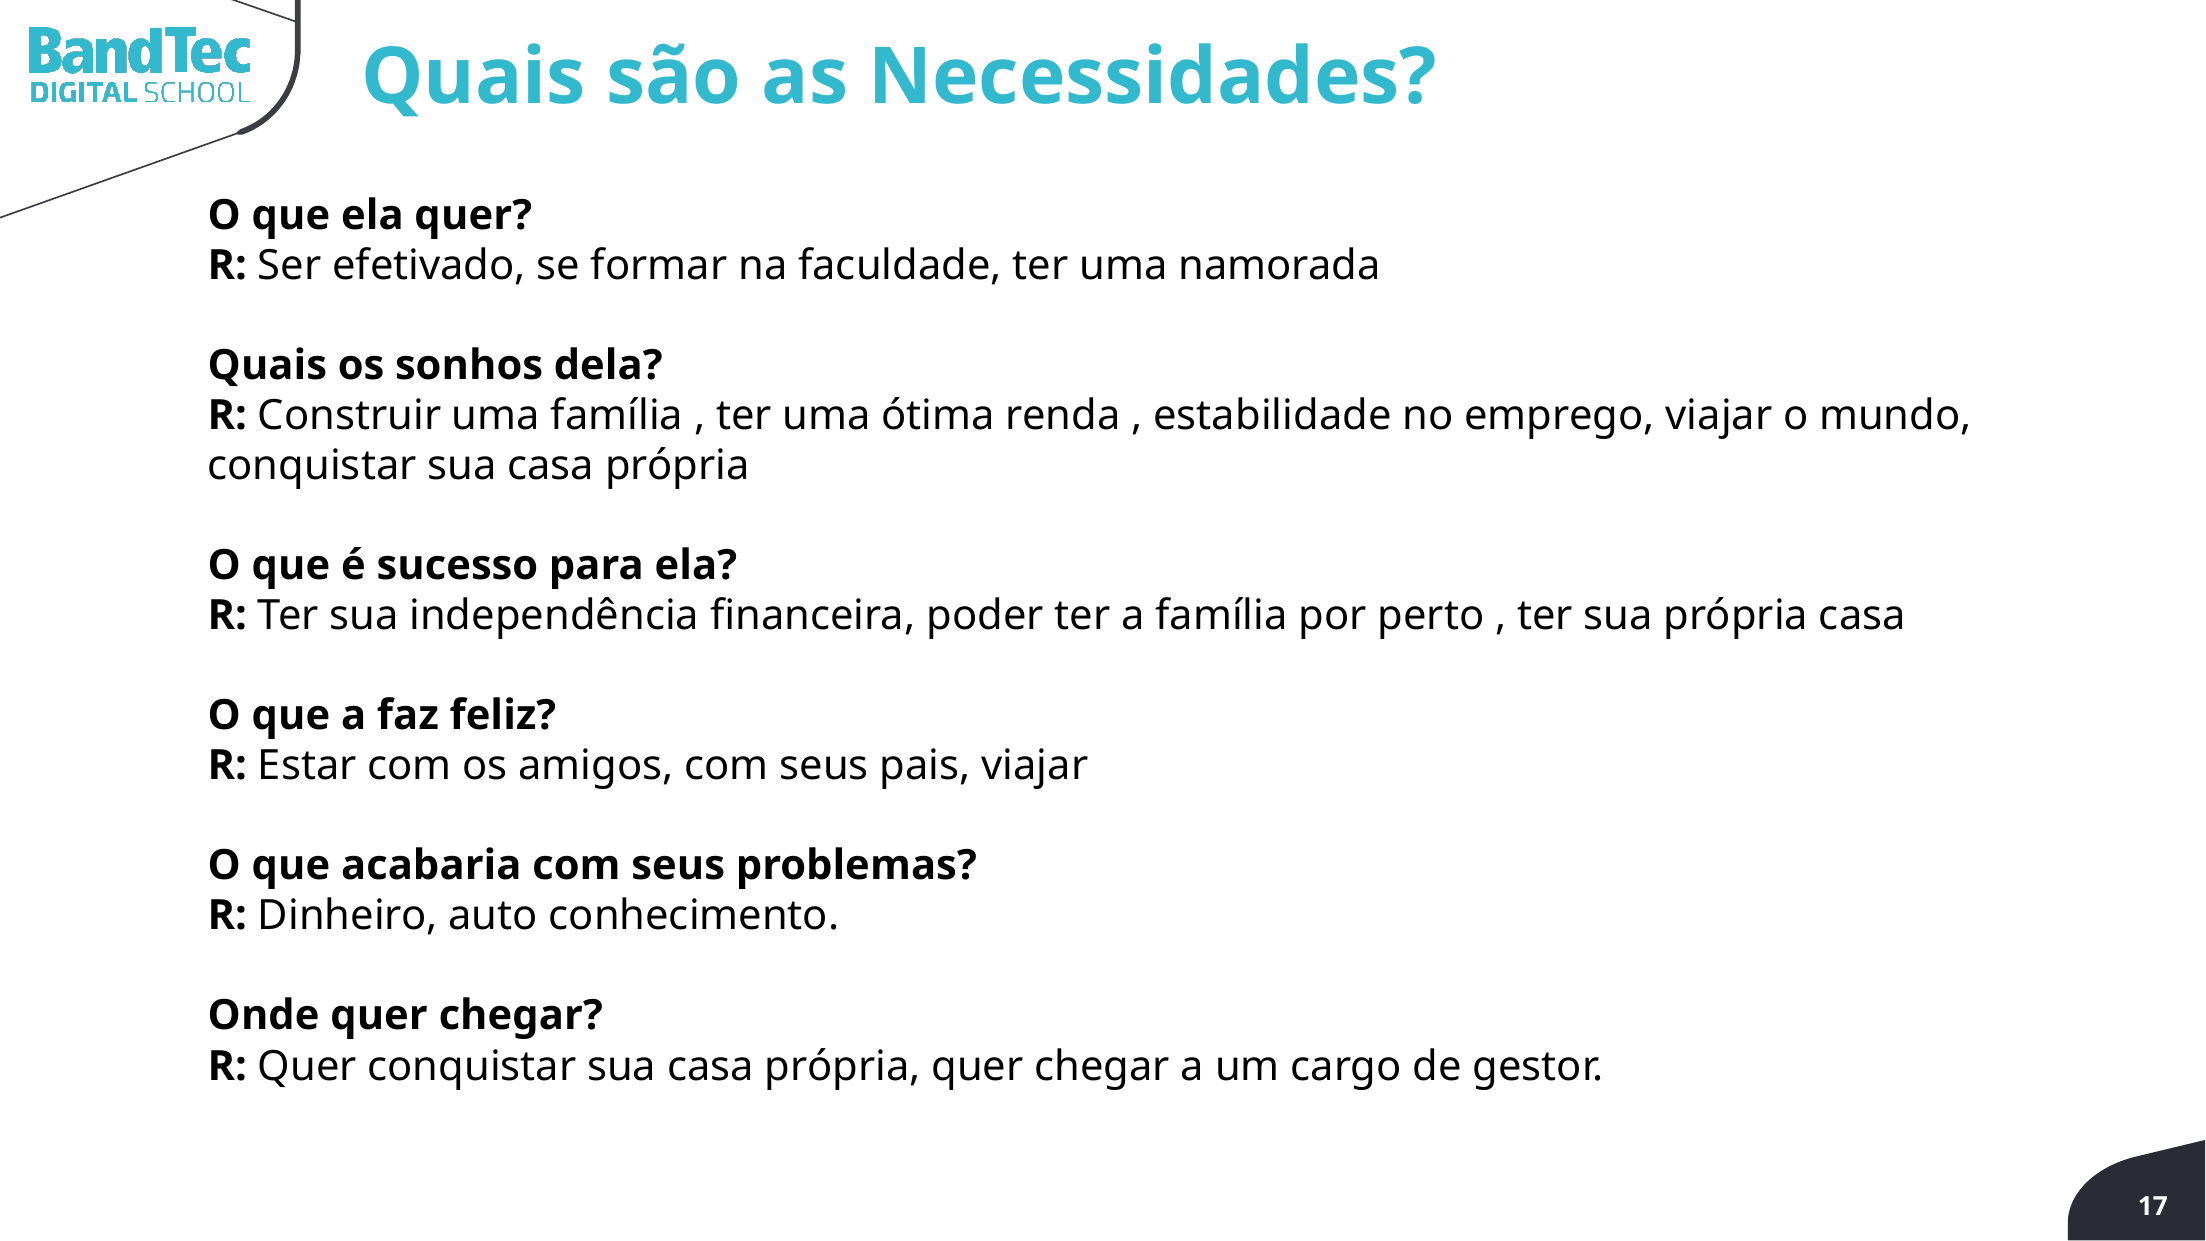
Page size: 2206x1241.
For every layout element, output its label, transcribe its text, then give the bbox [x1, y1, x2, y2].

text_box O que ela quer? R: Ser efetivado, se formar na faculdade, ter uma namorada Quais os sonhos dela? R: Construir uma família , ter uma ótima renda , estabilidade no emprego, viajar o mundo, conquistar sua casa própria O que é sucesso para ela? R: Ter sua independência financeira, poder ter a família por perto , ter sua própria casa O que a faz feliz? R: Estar com os amigos, com seus pais, viajar O que acabaria com seus problemas? R: Dinheiro, auto conhecimento. Onde quer chegar? R: Quer conquistar sua casa própria, quer chegar a um cargo de gestor. [192, 180, 2094, 1096]
list Quais são as Necessidades? [346, 17, 2128, 144]
picture [29, 27, 250, 110]
slide_number 17 [2067, 1186, 2172, 1223]
